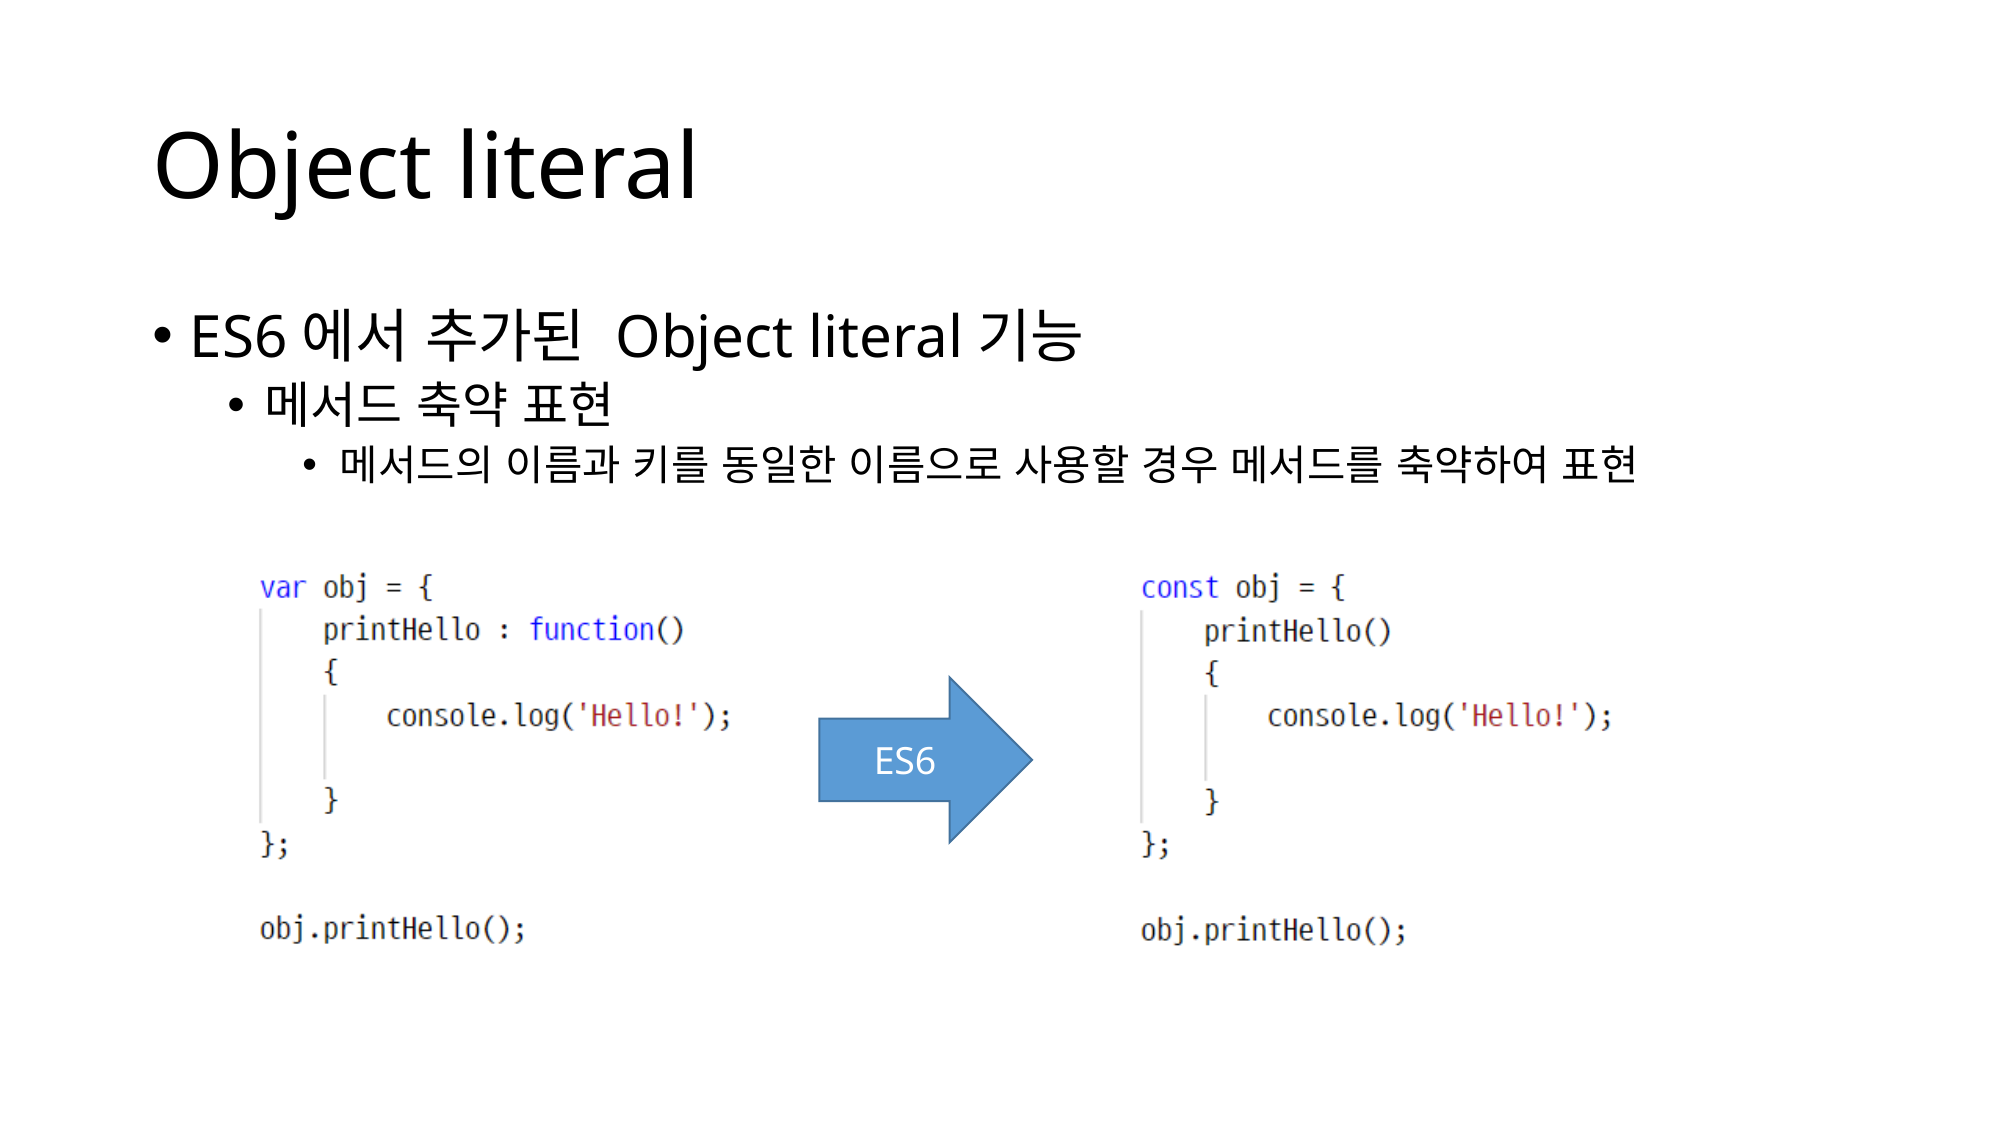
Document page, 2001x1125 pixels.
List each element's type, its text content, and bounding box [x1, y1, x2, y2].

picture [1128, 562, 1637, 958]
picture [247, 562, 745, 958]
title Object literal [137, 59, 1863, 278]
list ES6에서 추가된 Object literal기능 메서드 축약 표현 메서드의 이름과 키를 동일한 이름으로 사용할 경우 메서드를 축약하여 표현 [137, 299, 1863, 1014]
text_box ES6 [818, 674, 1034, 845]
